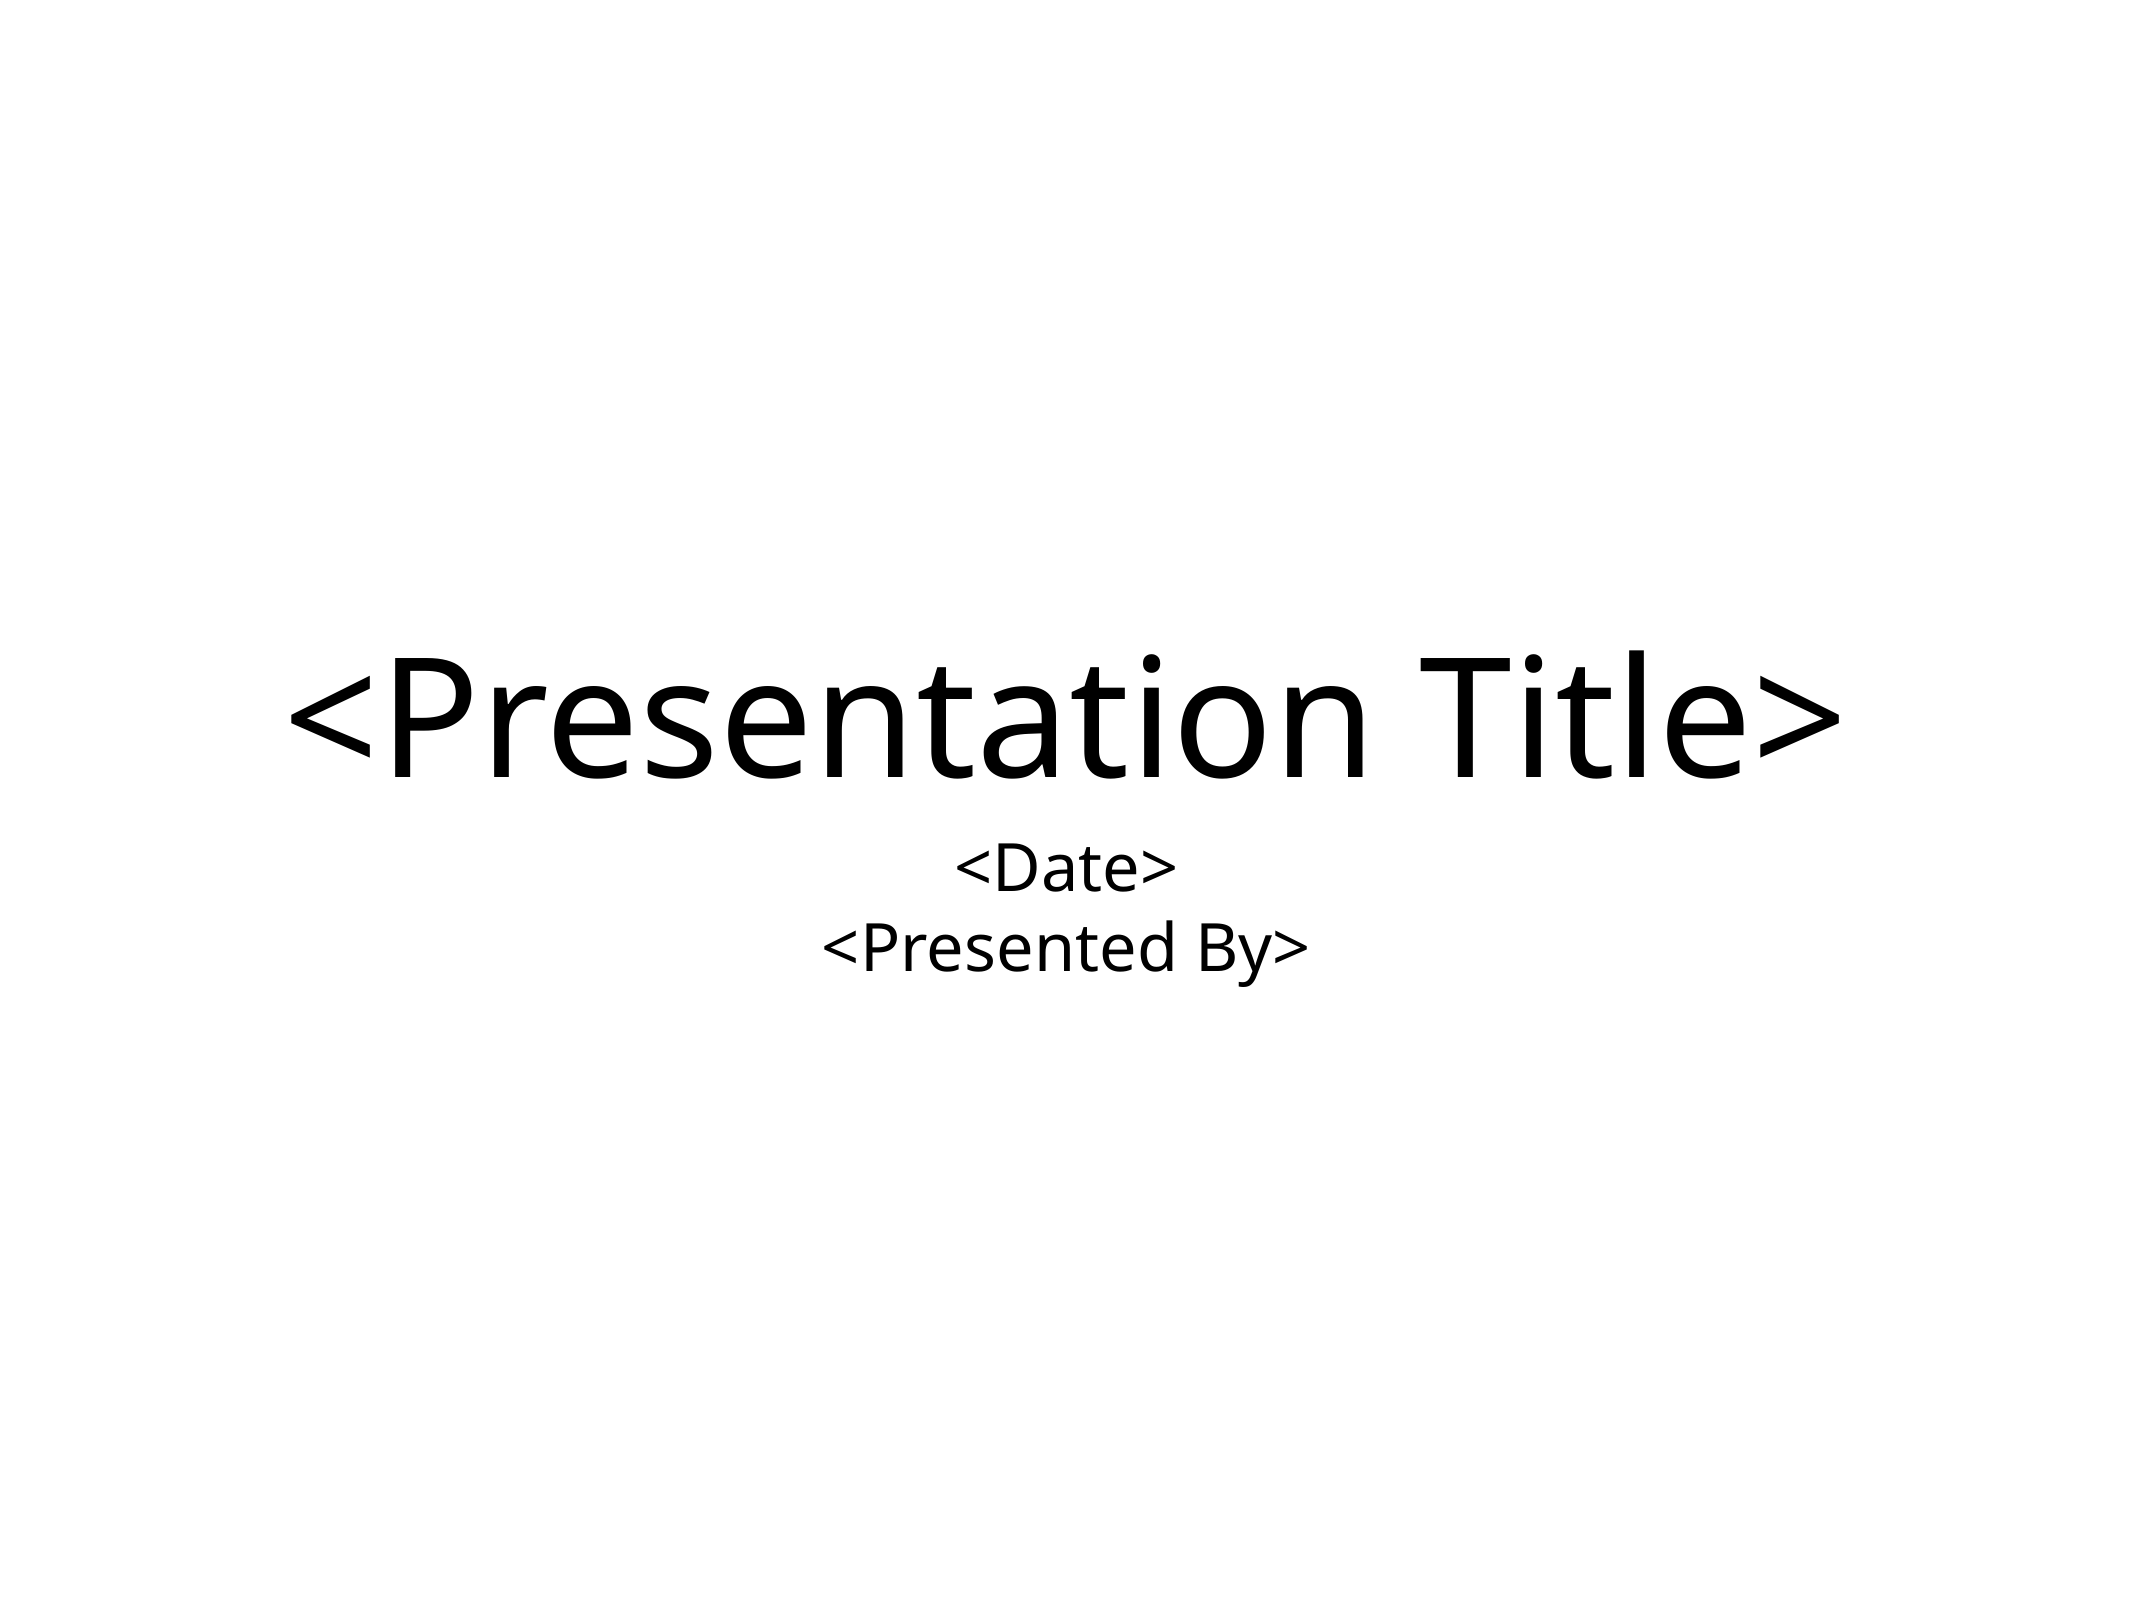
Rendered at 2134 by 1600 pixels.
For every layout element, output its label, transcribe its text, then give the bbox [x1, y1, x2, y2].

list <Date> <Presented By> [207, 824, 1926, 1011]
title <Presentation Title> [207, 268, 1926, 811]
